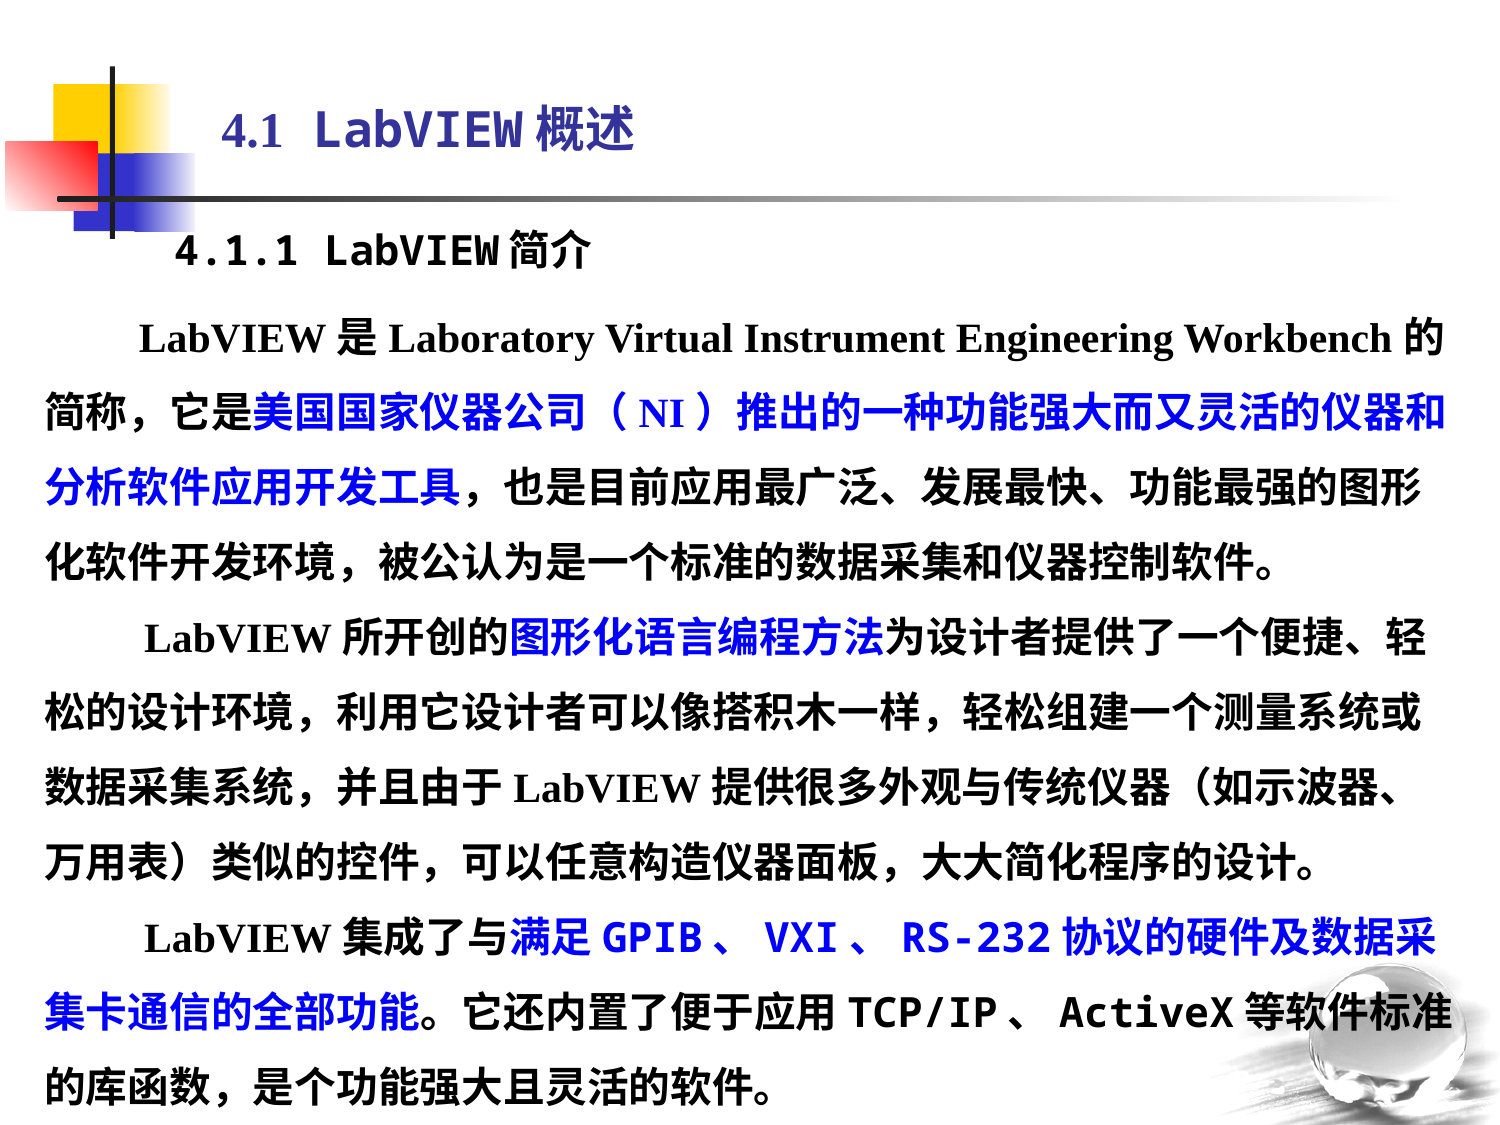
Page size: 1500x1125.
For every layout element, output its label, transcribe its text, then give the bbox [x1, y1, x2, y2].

table_cell 包括程序控制结构命令，例如循环控制等，以及全局变量和局部变量 [1210, 962, 1500, 1125]
text_box 4.1 LabVIEW概述 [206, 90, 940, 165]
text_box LabVIEW是Laboratory Virtual Instrument Engineering Workbench的简称，它是美国国家仪器公司（NI）推出的一种功能强大而又灵活的仪器和分析软件应用开发工具，也是目前应用最广泛、发展最快、功能最强的图形化软件开发环境，被公认为是一个标准的数据采集和仪器控制软件。 LabVIEW所开创的图形化语言编程方法为设计者提供了一个便捷、轻松的设计环境，利用它设计者可以像搭积木一样，轻松组建一个测量系统或数据采集系统，并且由于LabVIEW提供很多外观与传统仪器（如示波器、万用表）类似的控件，可以任意构造仪器面板，大大简化程序的设计。 LabVIEW集成了与满足GPIB、VXI、RS-232协议的硬件及数据采集卡通信的全部功能。它还内置了便于应用TCP/IP、ActiveX等软件标准的库函数，是个功能强大且灵活的软件。 [29, 278, 1471, 1119]
text_box 4.1.1 LabVIEW简介 [159, 208, 845, 278]
